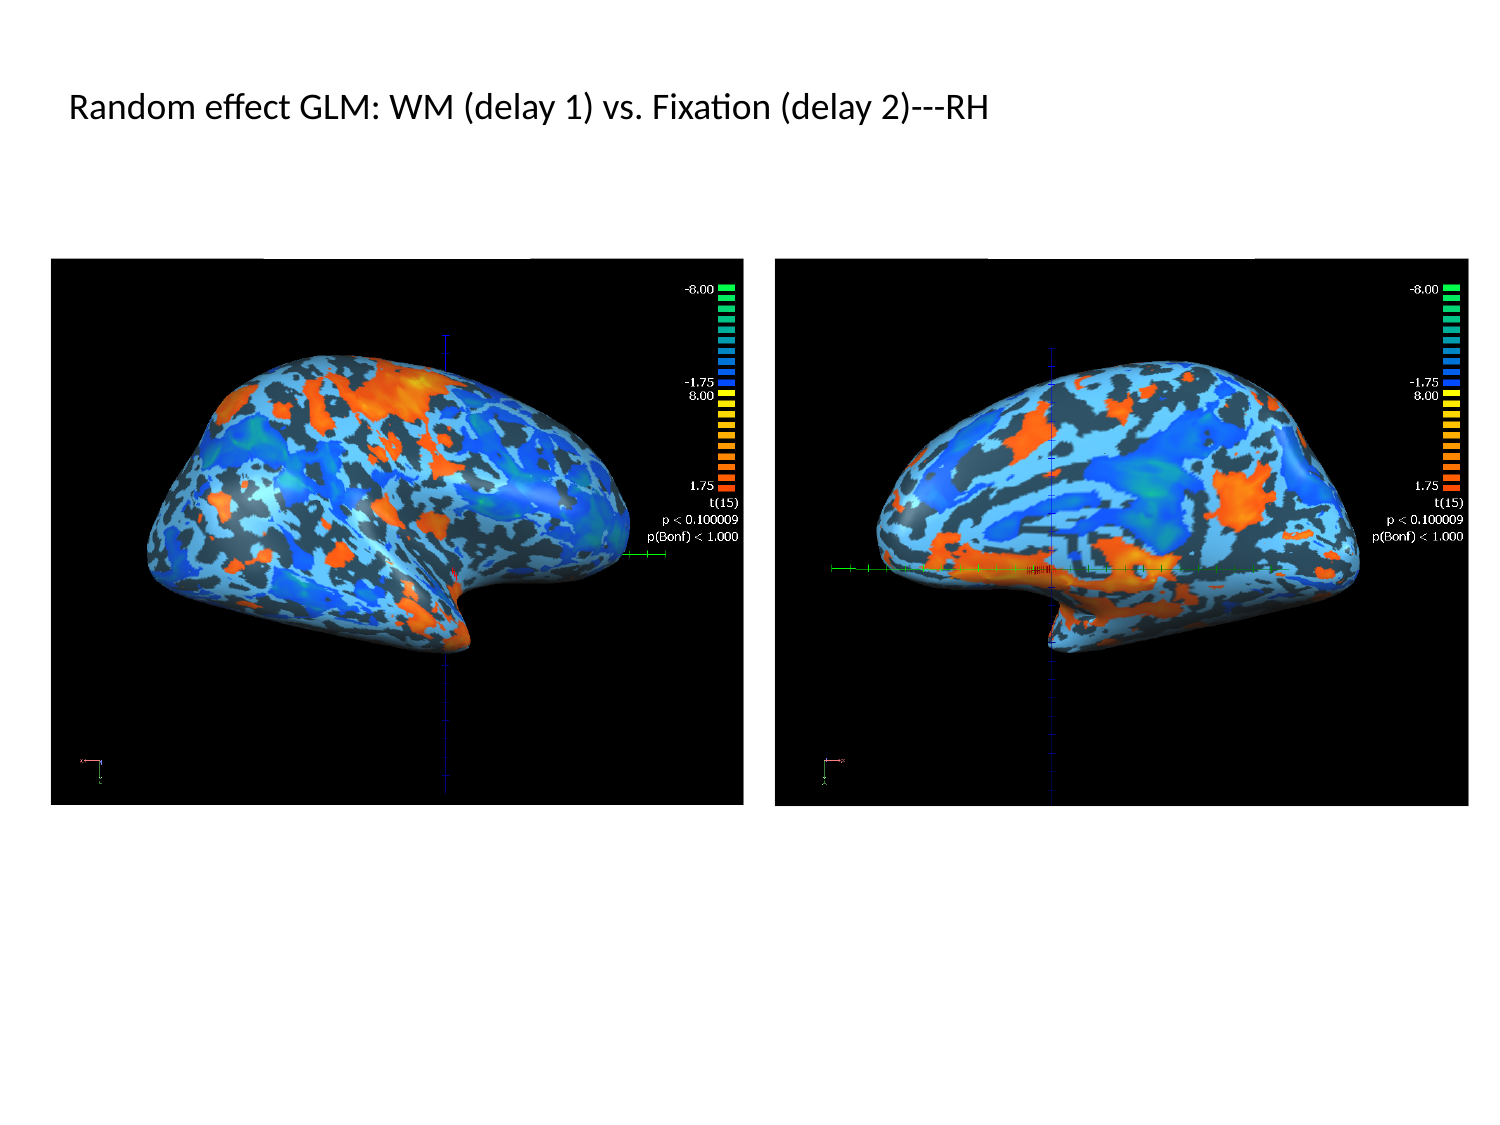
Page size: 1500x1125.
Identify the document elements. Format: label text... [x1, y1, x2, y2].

picture [774, 258, 1469, 807]
picture [49, 258, 744, 805]
text_box Random effect GLM: WM (delay 1) vs. Fixation (delay 2)---RH [54, 74, 1005, 135]
